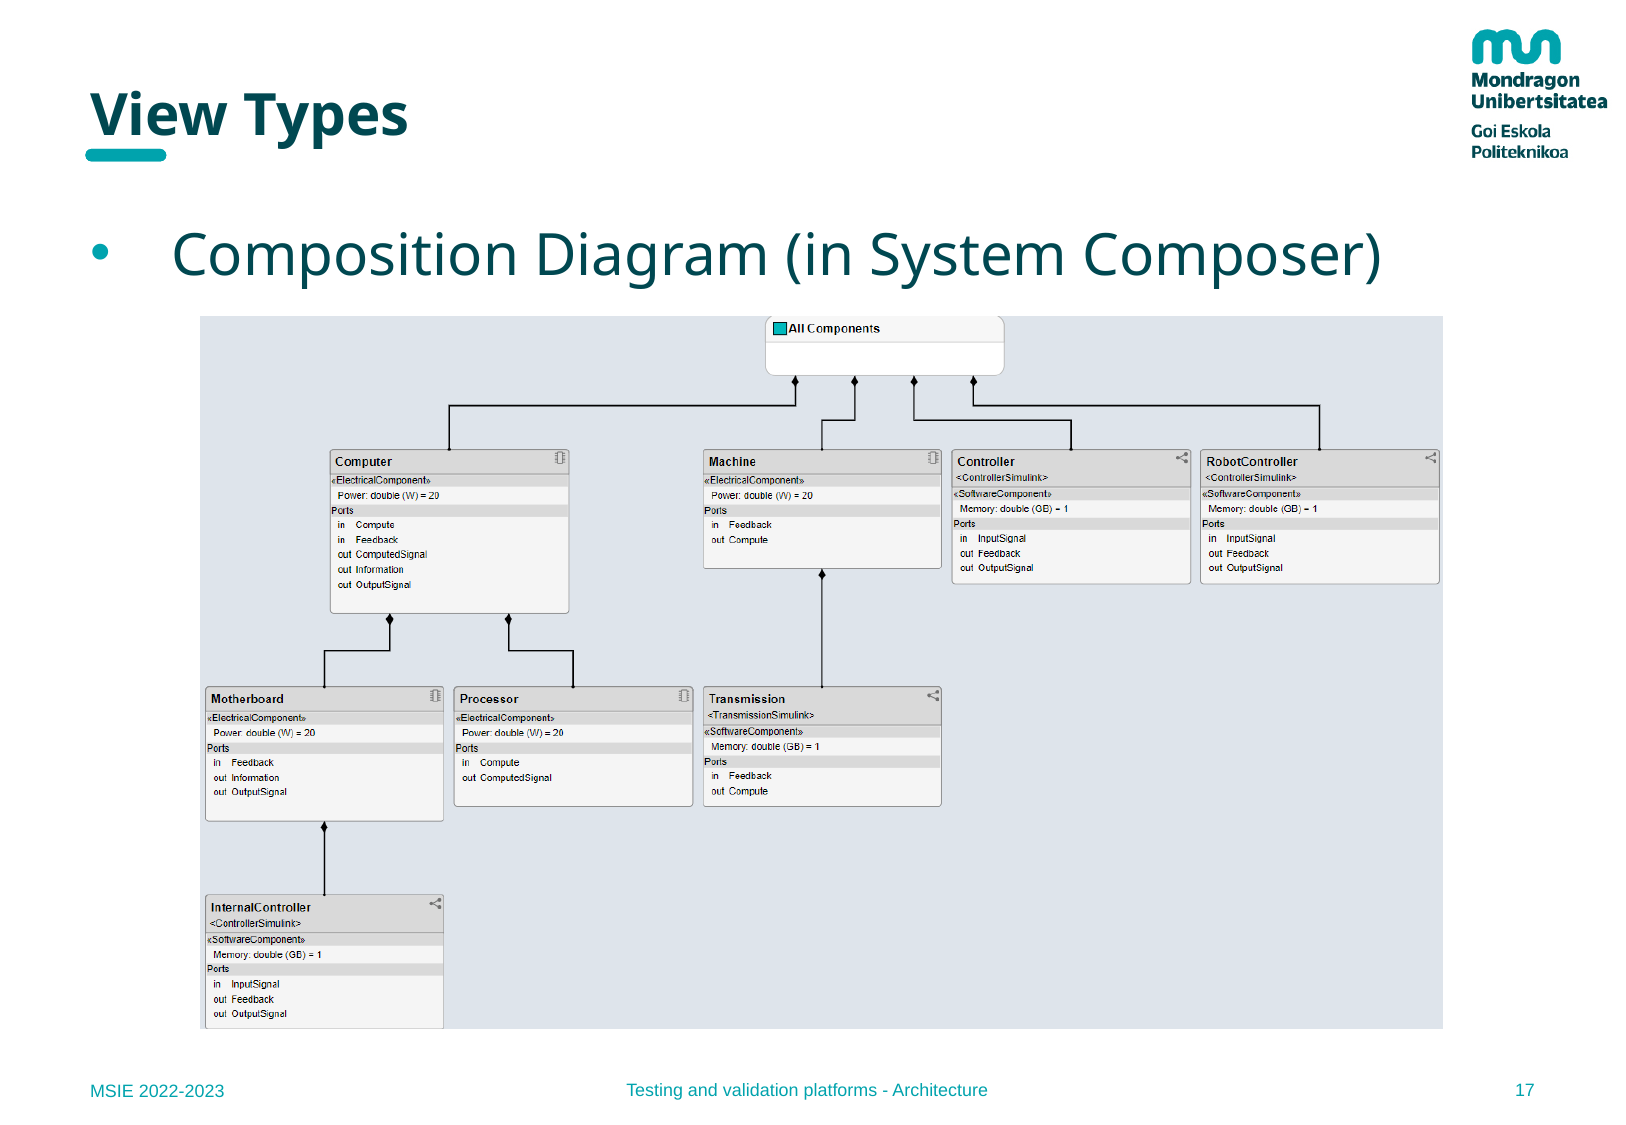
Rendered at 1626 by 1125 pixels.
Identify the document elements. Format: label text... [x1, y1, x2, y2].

title View Types [75, 77, 1438, 148]
picture [200, 316, 1443, 1029]
slide_number 17 [1352, 1059, 1550, 1120]
footer Testing and validation platforms - Architecture [385, 1059, 1235, 1120]
picture [1467, 22, 1612, 162]
slide_number MSIE 2022-2023 [75, 1060, 285, 1121]
list Composition Diagram (in System Composer) [75, 209, 1550, 999]
